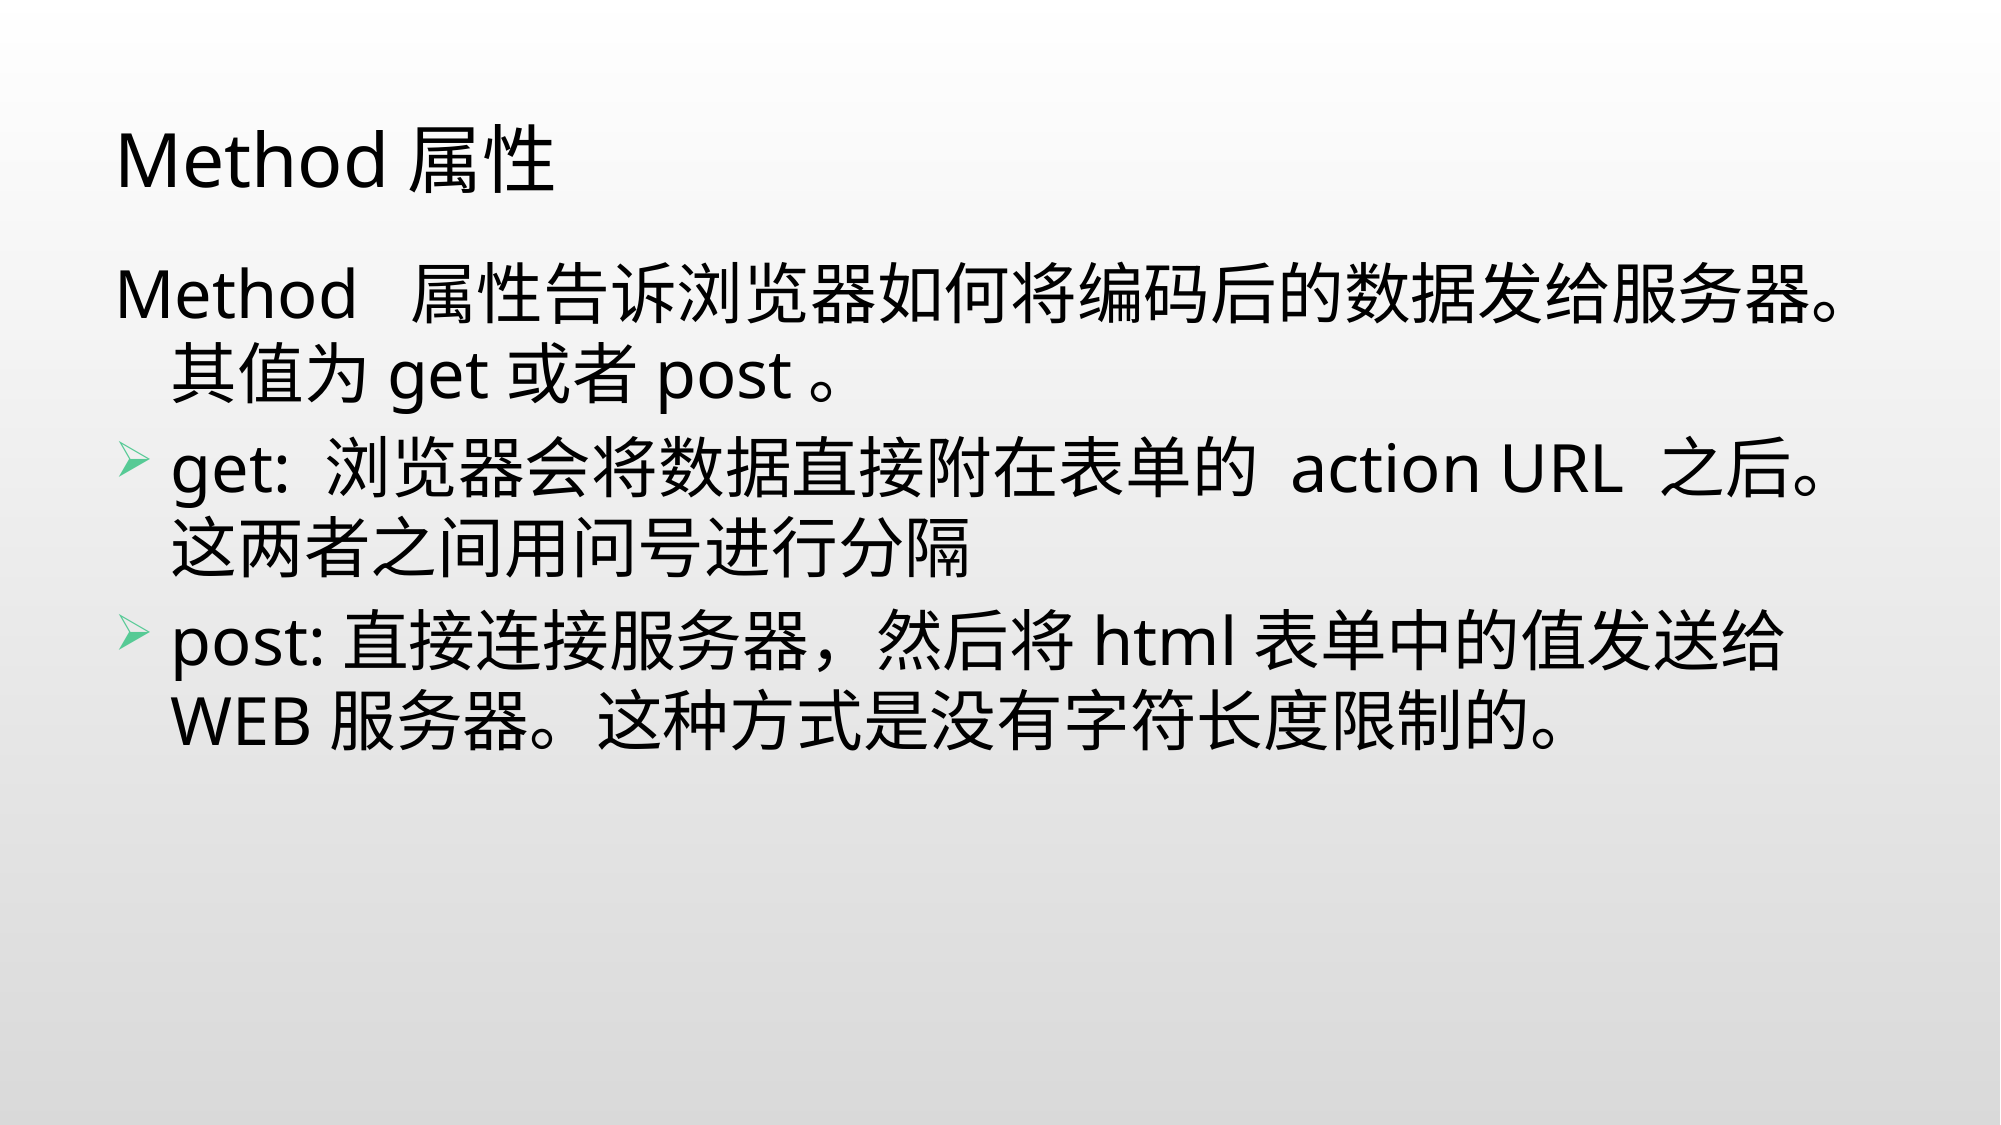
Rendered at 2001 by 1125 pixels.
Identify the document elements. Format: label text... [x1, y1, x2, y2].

title Method属性 [99, 99, 1900, 216]
list Method 属性告诉浏览器如何将编码后的数据发给服务器。其值为get或者post。 get: 浏览器会将数据直接附在表单的 action URL 之后。这两者之间用问号进行分隔 post:直接连接服务器，然后将html表单中的值发送给WEB服务器。这种方式是没有字符长度限制的。 [99, 244, 1900, 1026]
